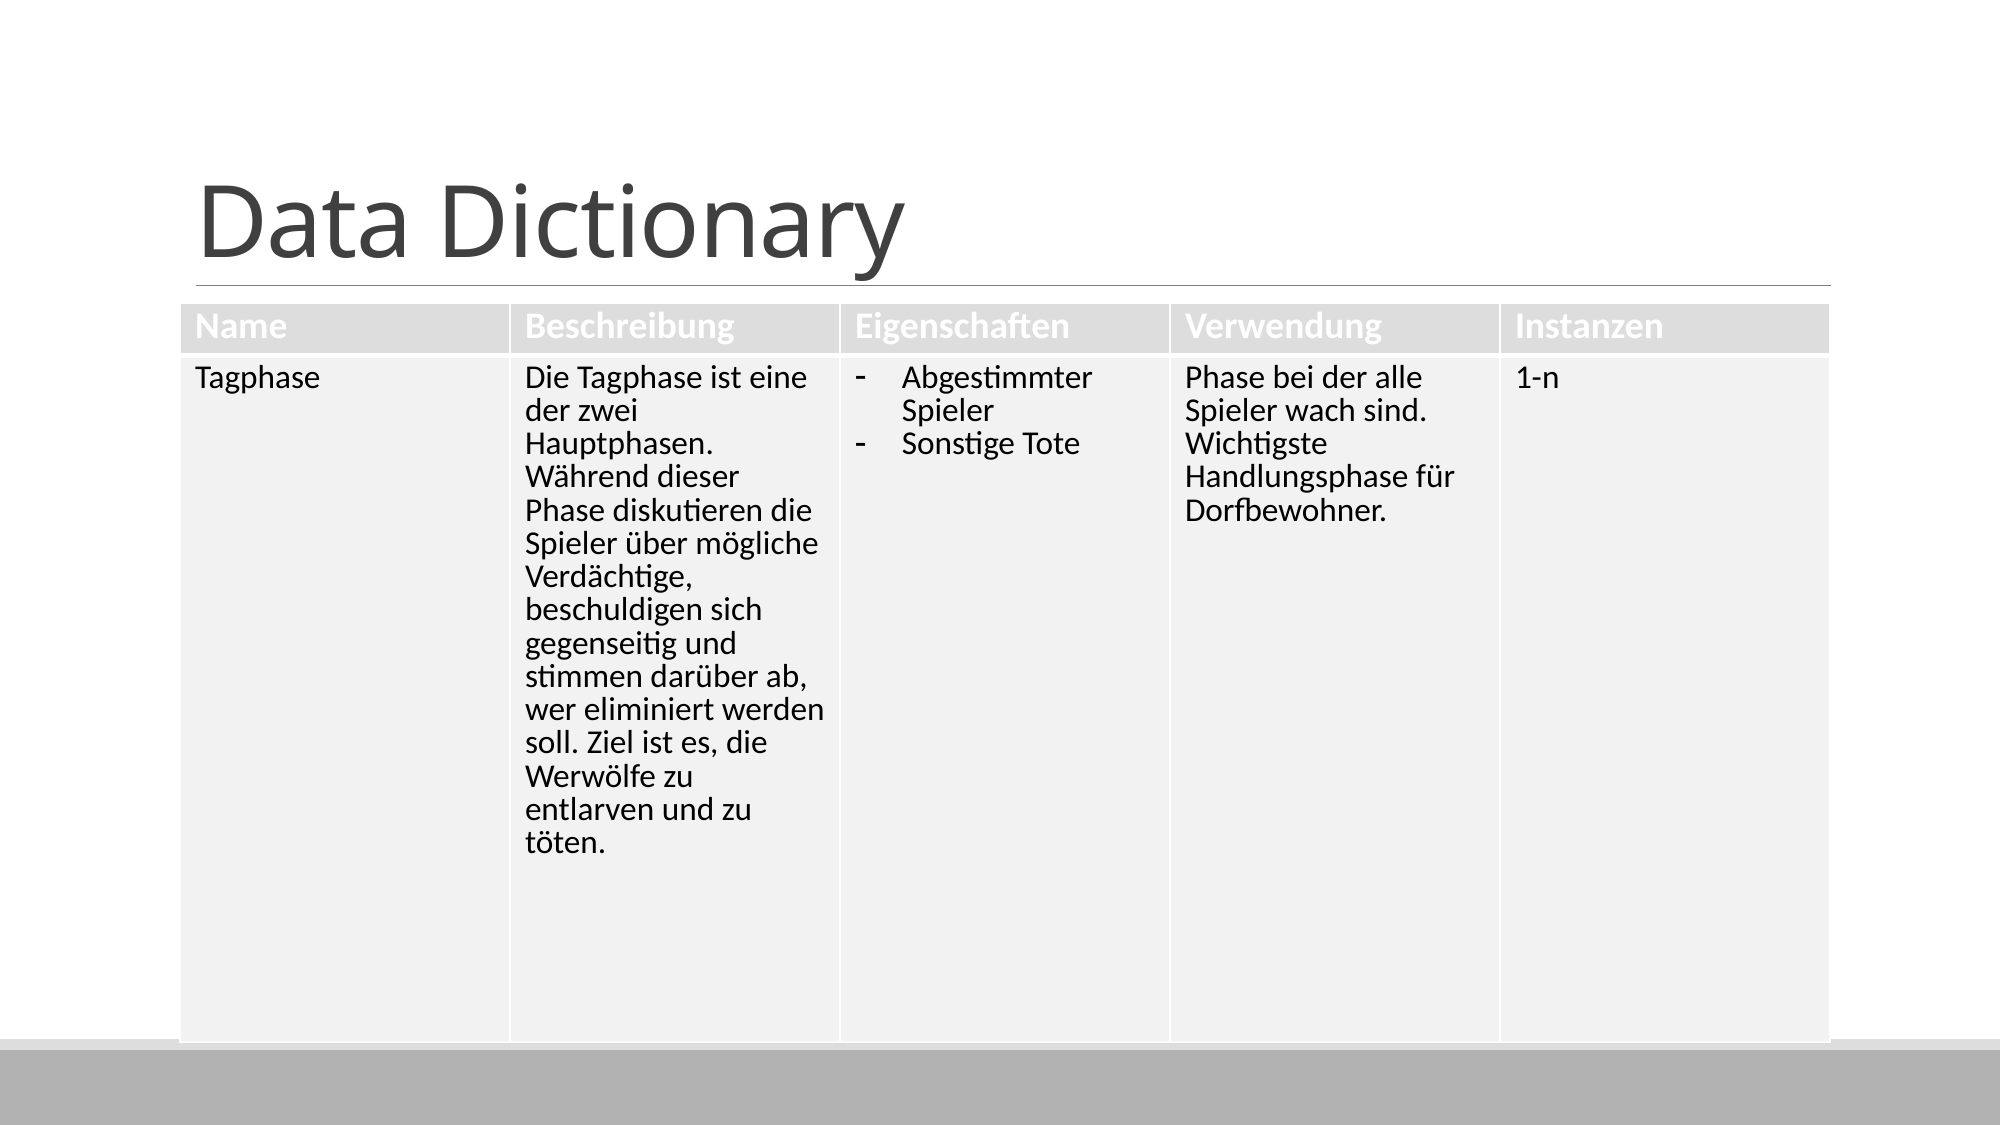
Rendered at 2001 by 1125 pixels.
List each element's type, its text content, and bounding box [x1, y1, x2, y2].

table_header Name [181, 304, 509, 353]
table_header Instanzen [1501, 304, 1829, 353]
table_header Verwendung [1171, 304, 1499, 353]
table_cell Die Tagphase ist eine der zwei Hauptphasen. Während dieser Phase diskutieren die Spieler über mögliche Verdächtige, beschuldigen sich gegenseitig und stimmen darüber ab, wer eliminiert werden soll. Ziel ist es, die Werwölfe zu entlarven und zu töten. [511, 358, 839, 1041]
table_cell Abgestimmter Spieler Sonstige Tote [841, 358, 1169, 1041]
title Data Dictionary [180, 47, 1830, 285]
table_cell 1-n [1501, 358, 1829, 1041]
table_header Eigenschaften [841, 304, 1169, 353]
table_cell Tagphase [181, 358, 509, 1041]
table_cell Phase bei der alle Spieler wach sind. Wichtigste Handlungsphase für Dorfbewohner. [1171, 358, 1499, 1041]
table_header Beschreibung [511, 304, 839, 353]
